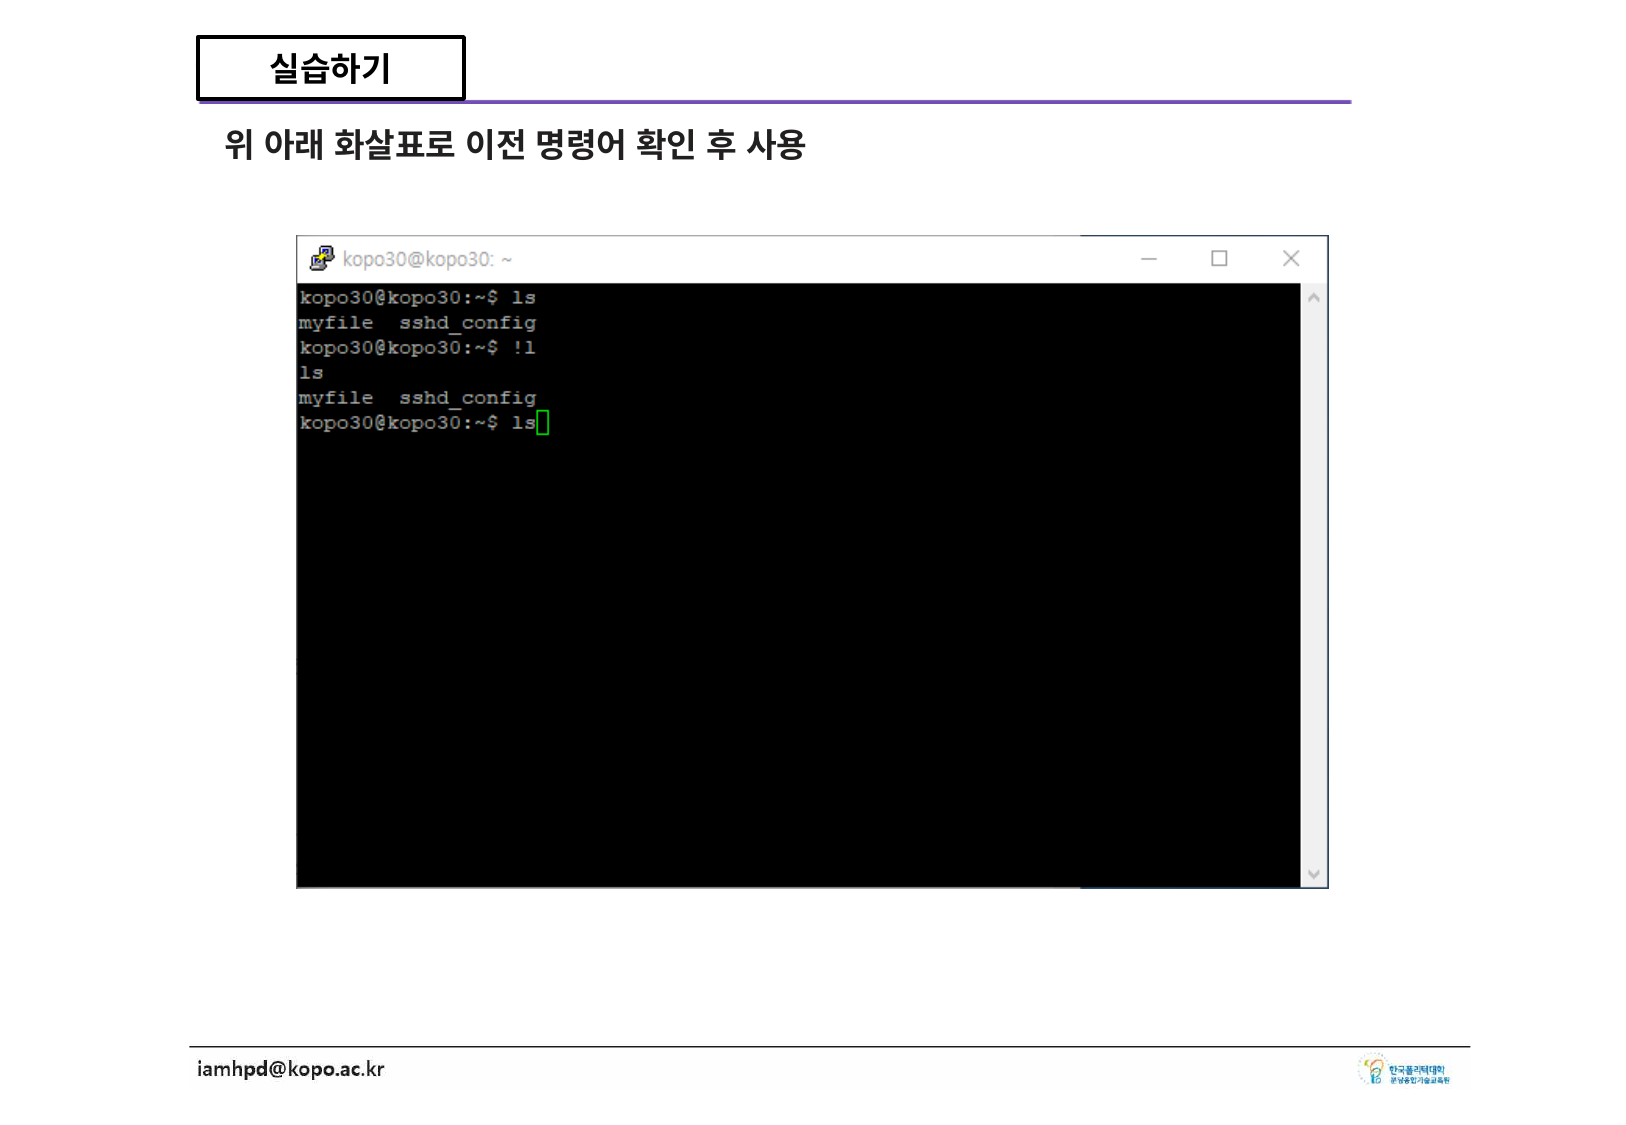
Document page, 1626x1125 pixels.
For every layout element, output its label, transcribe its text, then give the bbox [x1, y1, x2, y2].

text_box 실습하기 [196, 35, 466, 101]
picture [189, 1042, 1471, 1089]
picture [195, 53, 1352, 104]
picture [295, 235, 1330, 890]
text_box 위 아래 화살표로 이전 명령어 확인 후 사용 [210, 117, 1256, 172]
